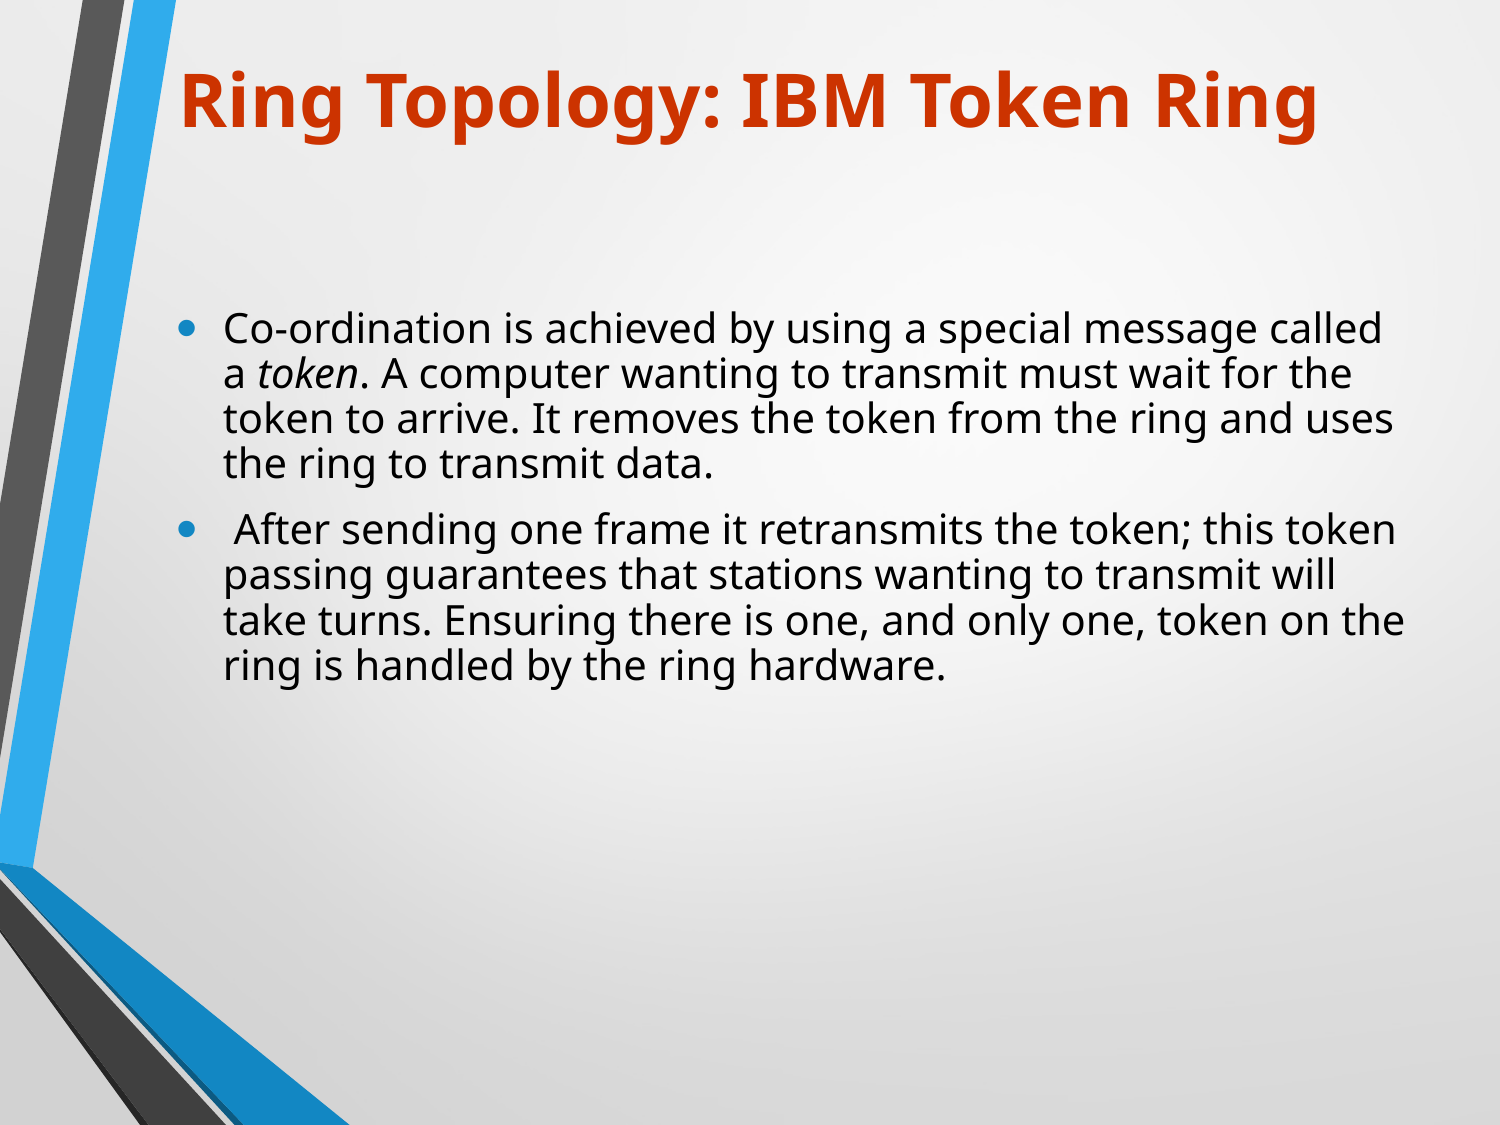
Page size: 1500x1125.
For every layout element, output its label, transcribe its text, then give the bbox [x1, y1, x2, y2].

title Ring Topology: IBM Token Ring [75, 45, 1425, 150]
list Co-ordination is achieved by using a special message called a token. A computer wanting to transmit must wait for the token to arrive. It removes the token from the ring and uses the ring to transmit data. After sending one frame it retransmits the token; this token passing guarantees that stations wanting to transmit will take turns. Ensuring there is one, and only one, token on the ring is handled by the ring hardware. [161, 224, 1425, 772]
